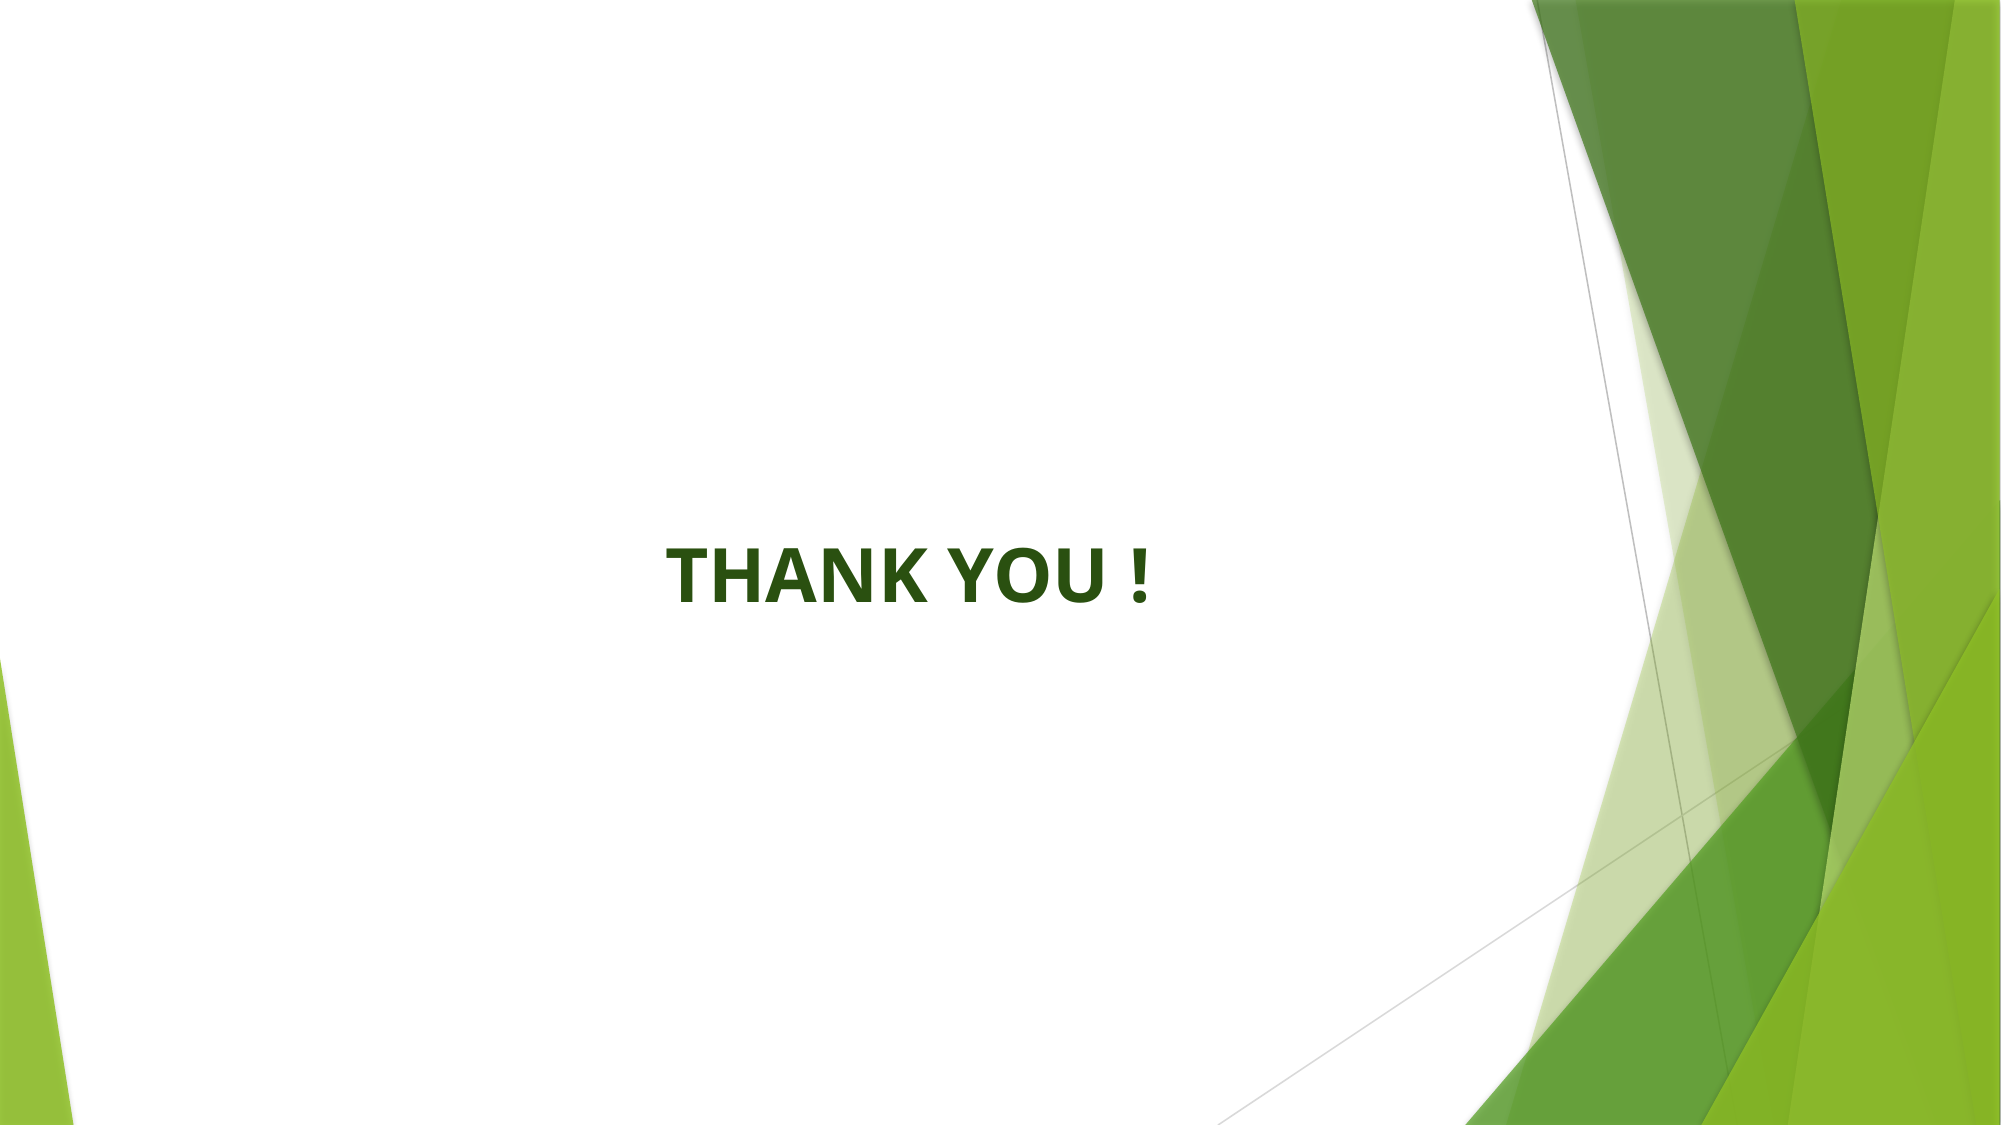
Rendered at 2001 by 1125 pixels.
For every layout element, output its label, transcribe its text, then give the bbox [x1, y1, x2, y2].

title THANK YOU ! [189, 159, 1627, 1060]
